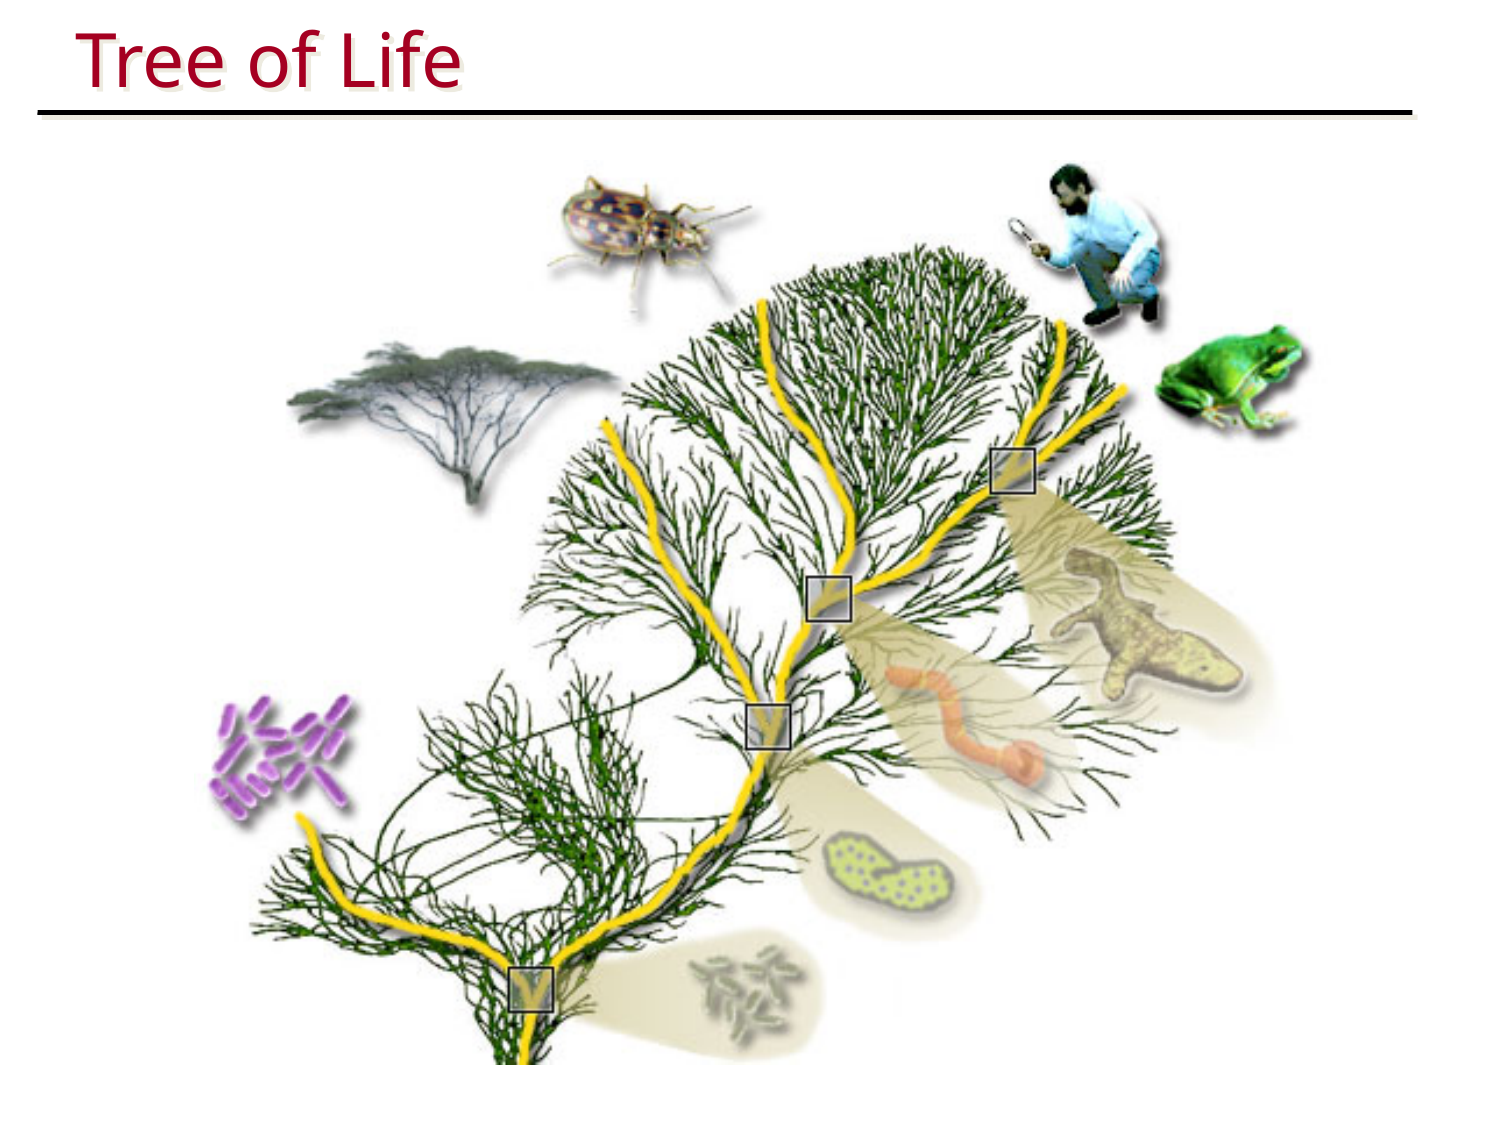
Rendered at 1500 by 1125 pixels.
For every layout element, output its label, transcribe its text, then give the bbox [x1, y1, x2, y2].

picture [194, 160, 1337, 1065]
text_box Tree of Life [60, 7, 573, 108]
